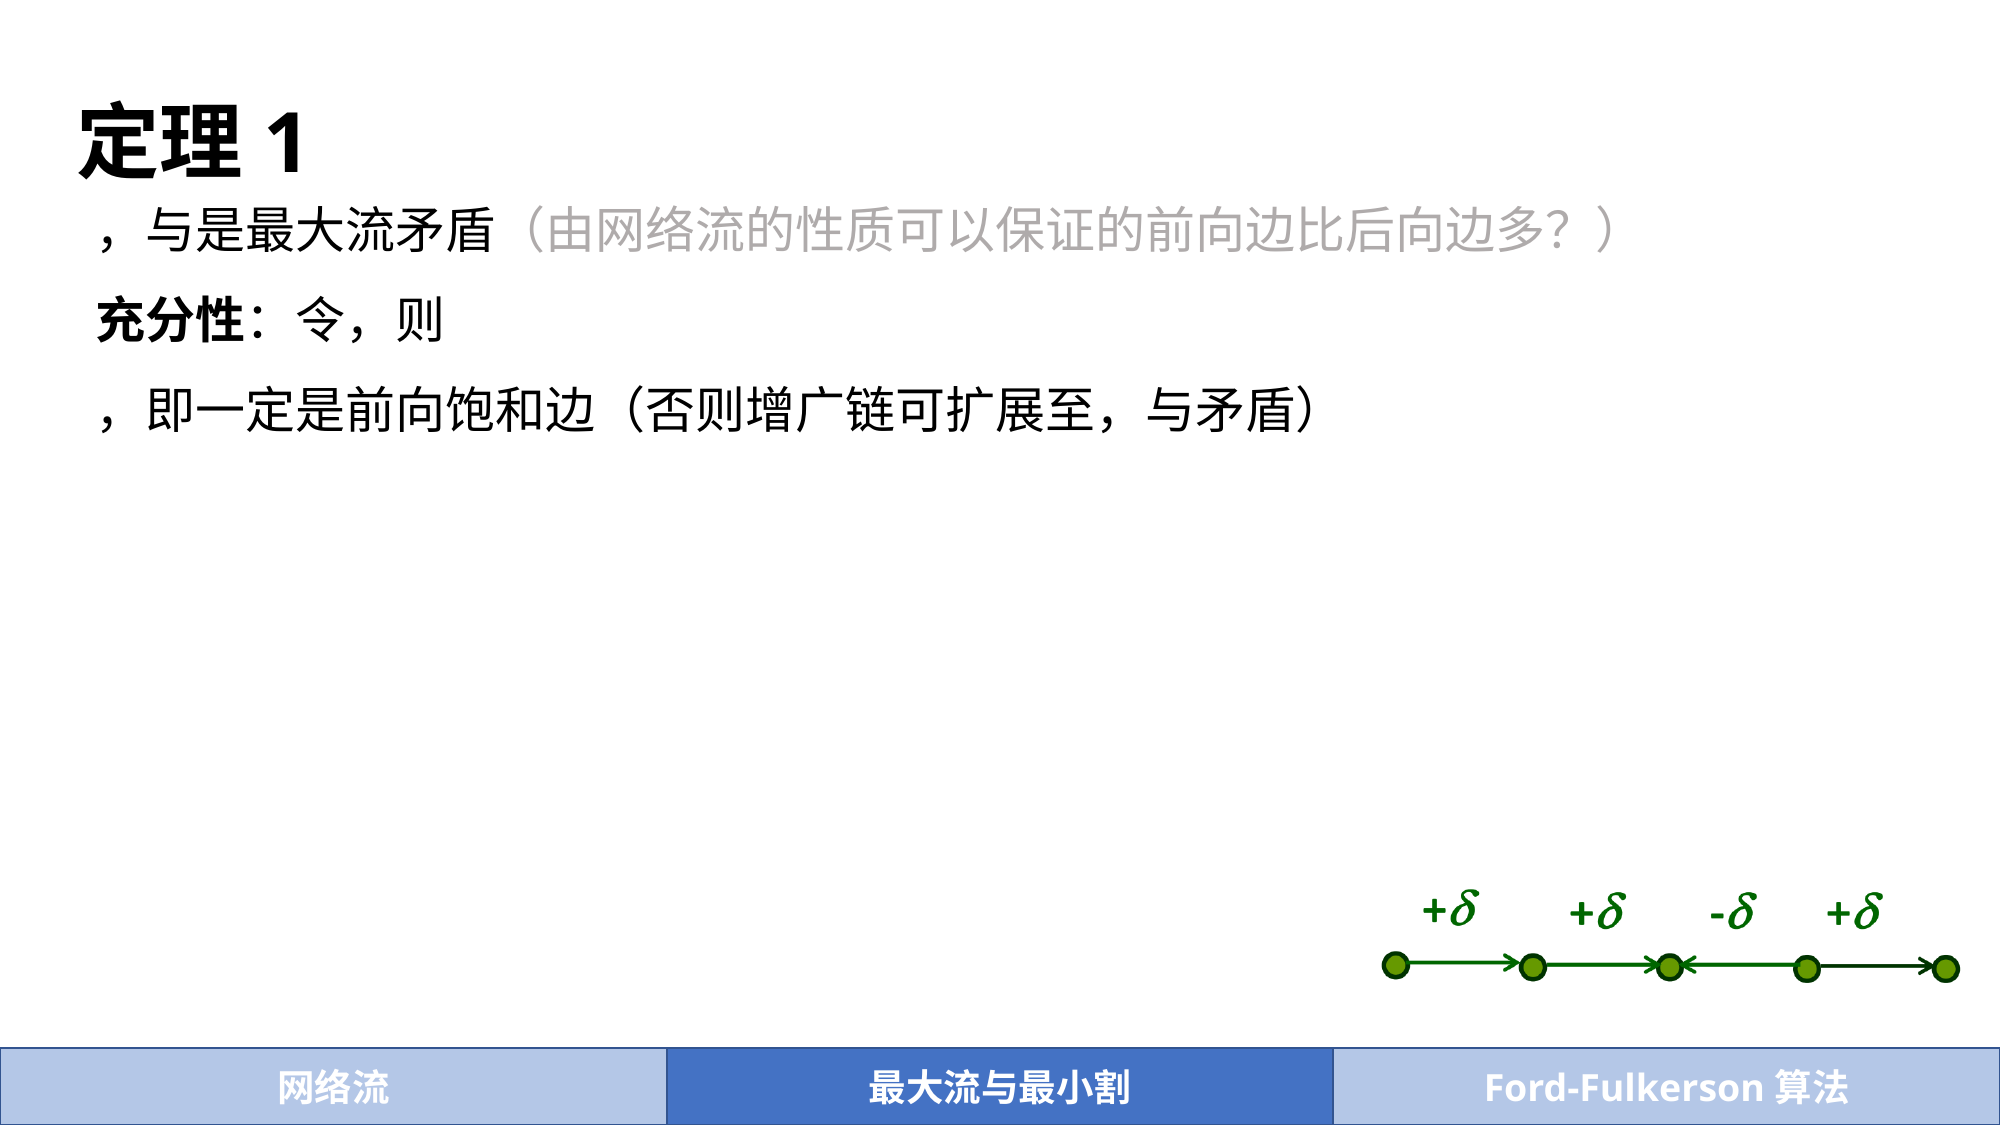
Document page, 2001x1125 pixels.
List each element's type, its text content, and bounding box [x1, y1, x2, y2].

text_box Ford-Fulkerson算法 [1332, 1047, 2000, 1125]
picture [1357, 878, 1976, 1005]
text_box 网络流 [0, 1047, 666, 1125]
text_box 最大流与最小割 [666, 1047, 1332, 1125]
title 定理1 [61, 81, 1787, 210]
